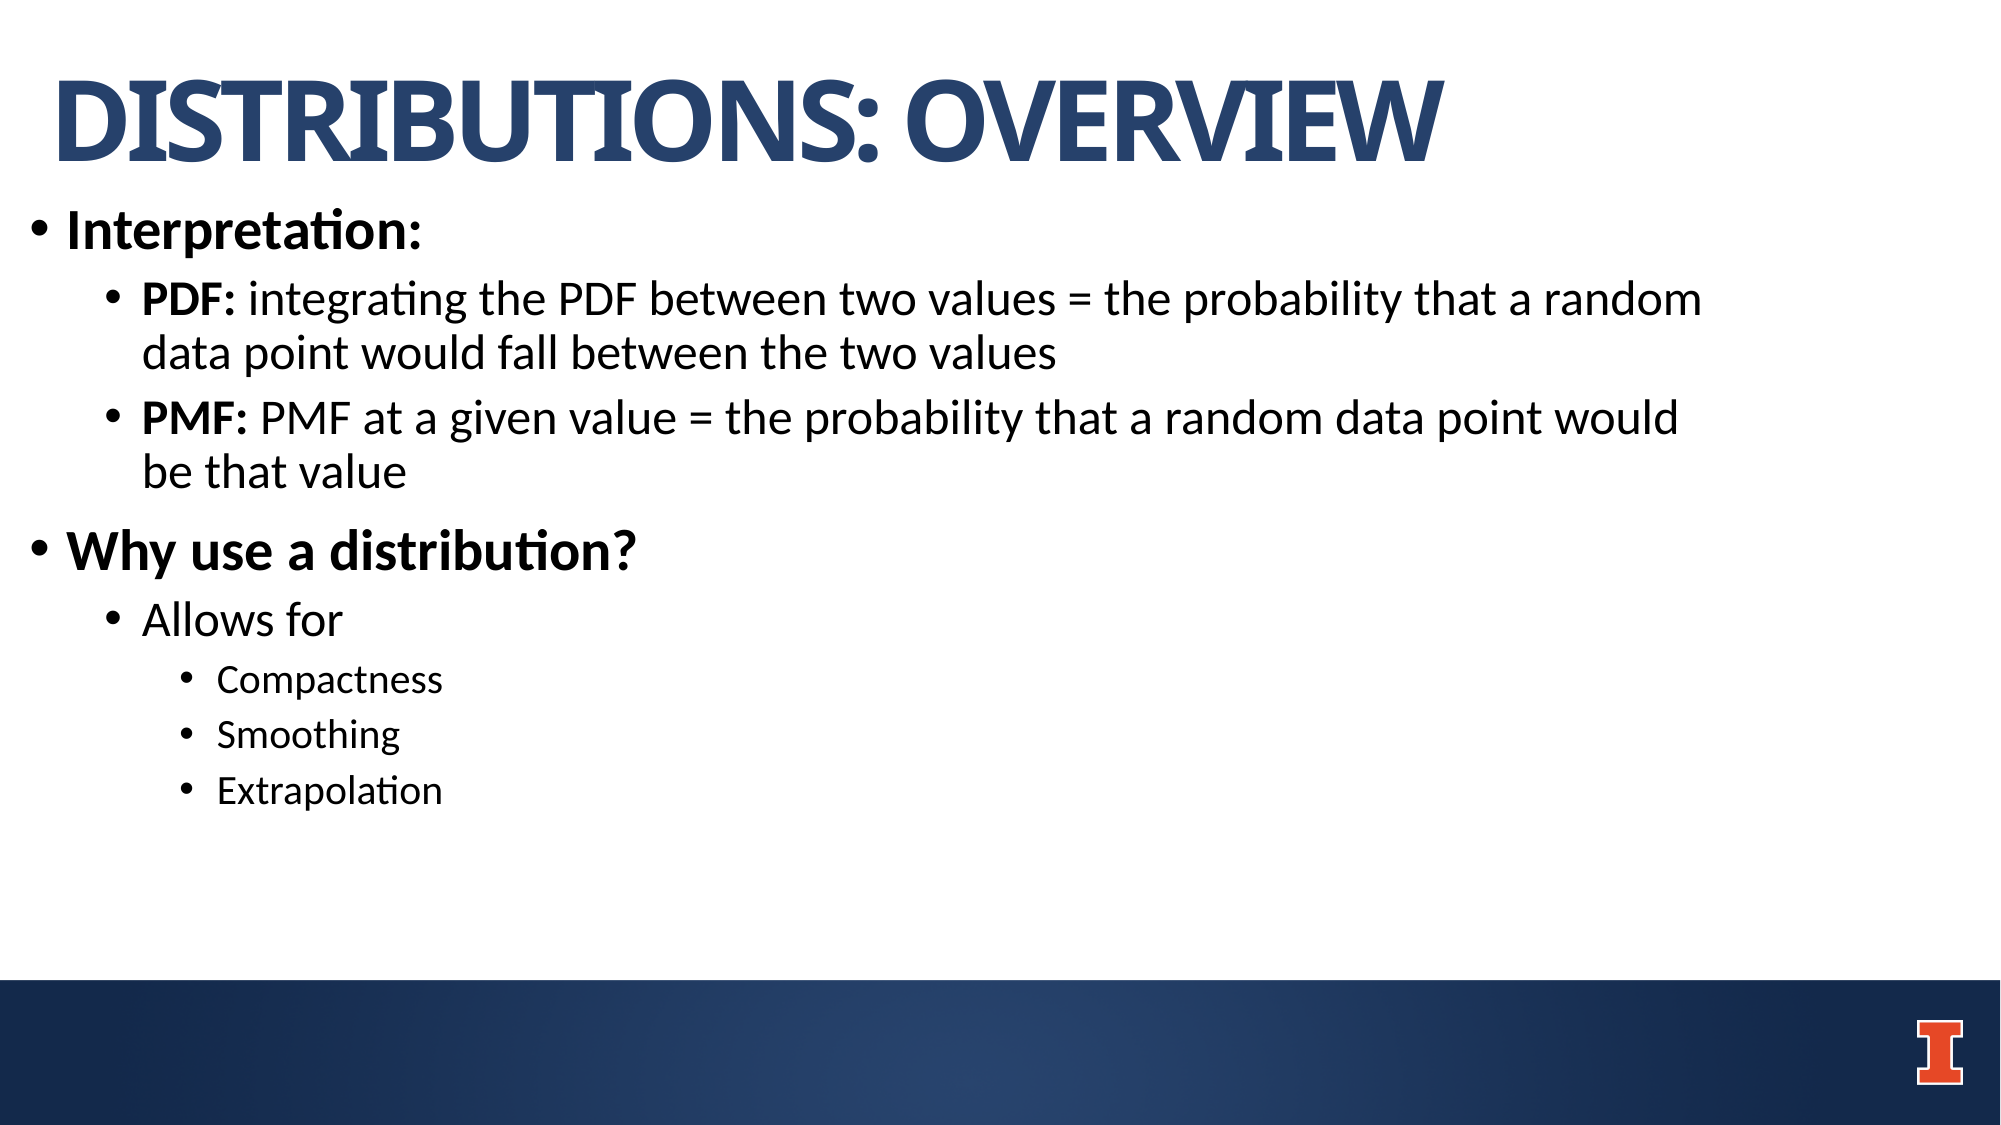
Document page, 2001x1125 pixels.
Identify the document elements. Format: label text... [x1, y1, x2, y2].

list Interpretation: PDF: integrating the PDF between two values = the probability that a random data point would fall between the two values PMF: PMF at a given value = the probability that a random data point would be that value Why use a distribution? Allows for Compactness Smoothing Extrapolation [14, 191, 1729, 965]
title DISTRIBUTIONS: OVERVIEW [34, 34, 1963, 223]
picture [0, 0, 2001, 1125]
